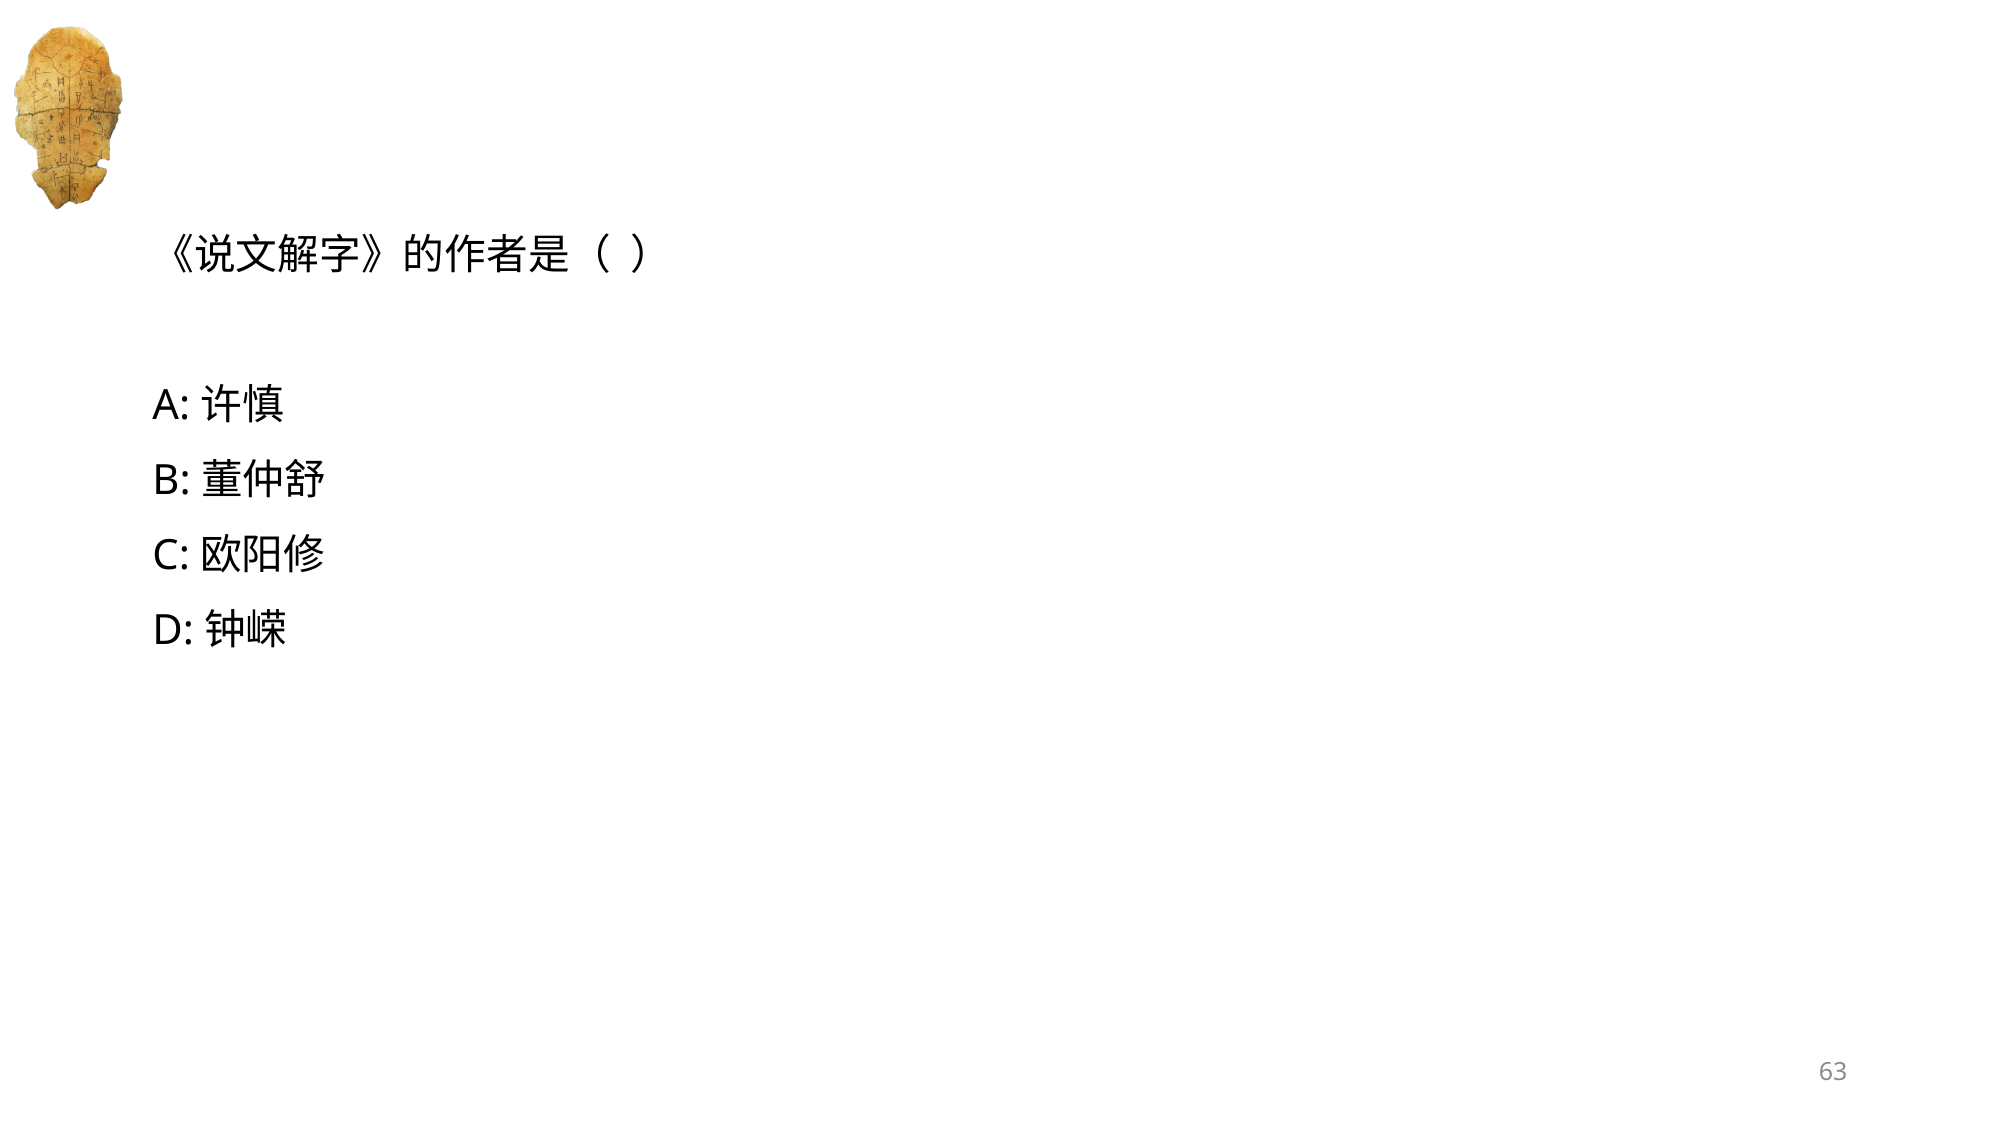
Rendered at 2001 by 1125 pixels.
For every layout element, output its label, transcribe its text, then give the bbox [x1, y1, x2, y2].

list 《说文解字》的作者是（ ） A:许慎 B:董仲舒 C:欧阳修 D:钟嵘 [137, 195, 1863, 1014]
picture [0, 14, 132, 211]
slide_number 63 [1412, 1042, 1863, 1103]
